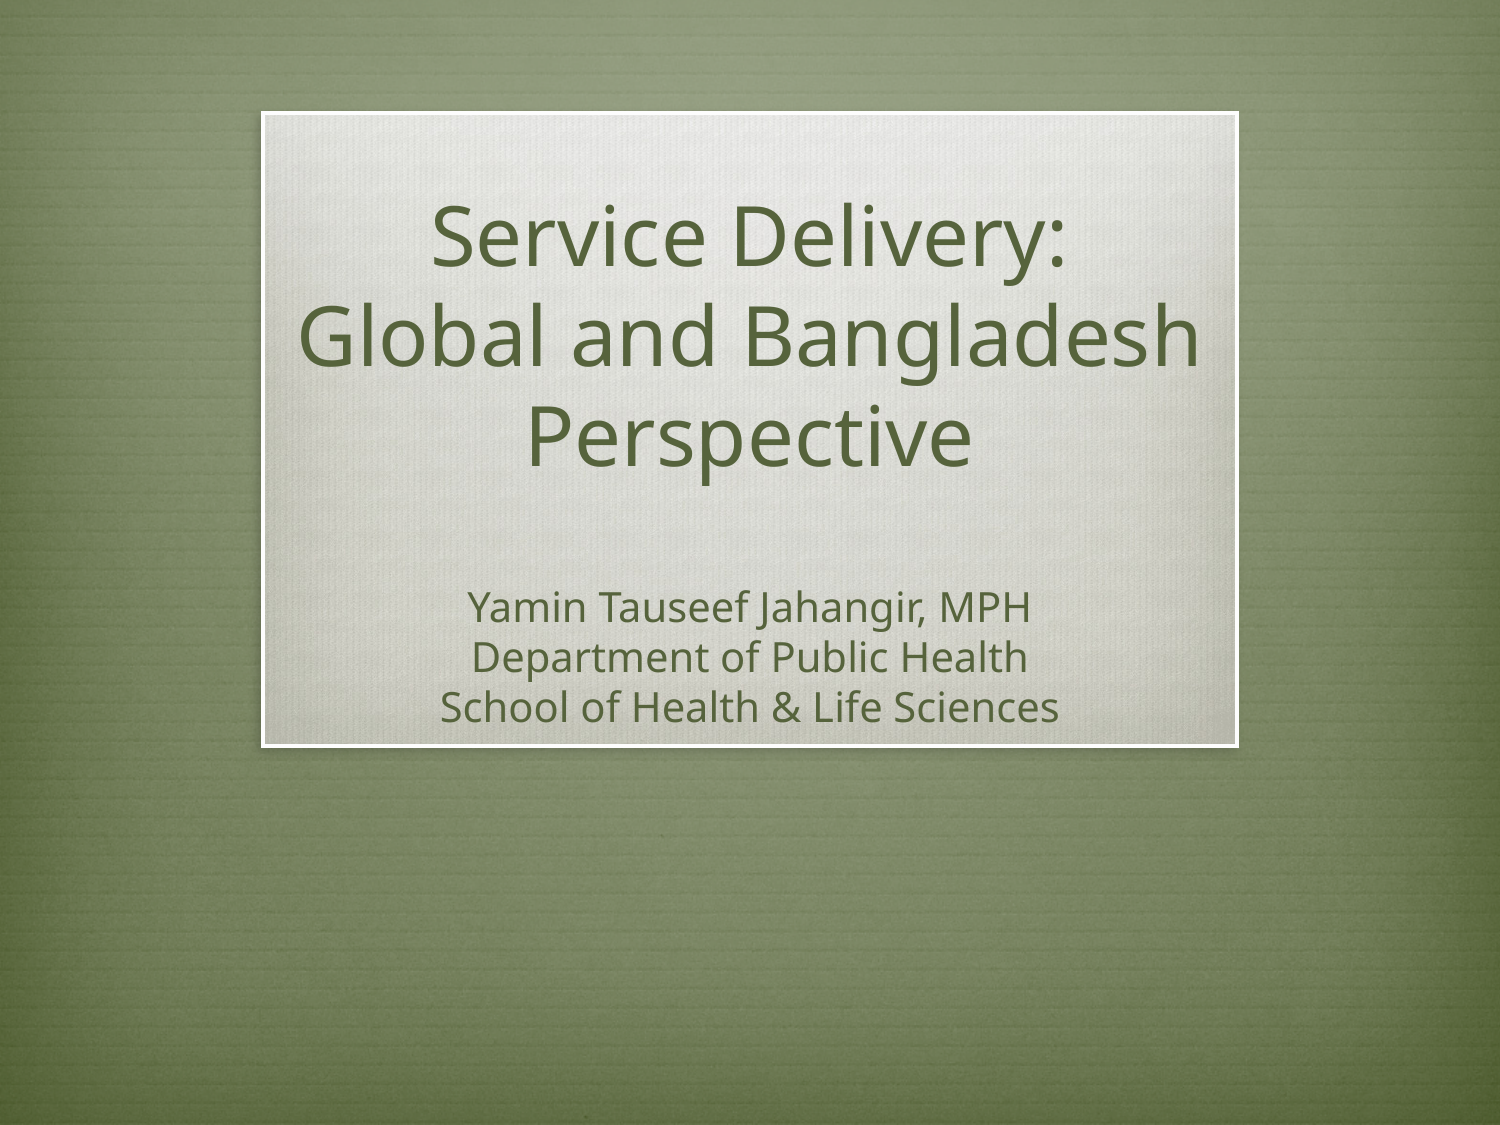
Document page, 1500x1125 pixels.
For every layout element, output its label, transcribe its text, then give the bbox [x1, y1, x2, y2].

subtitle Yamin Tauseef Jahangir, MPH Department of Public Health School of Health & Life Sciences [280, 573, 1220, 739]
picture [265, 115, 1235, 744]
title Service Delivery: Global and Bangladesh Perspective [280, 187, 1220, 491]
